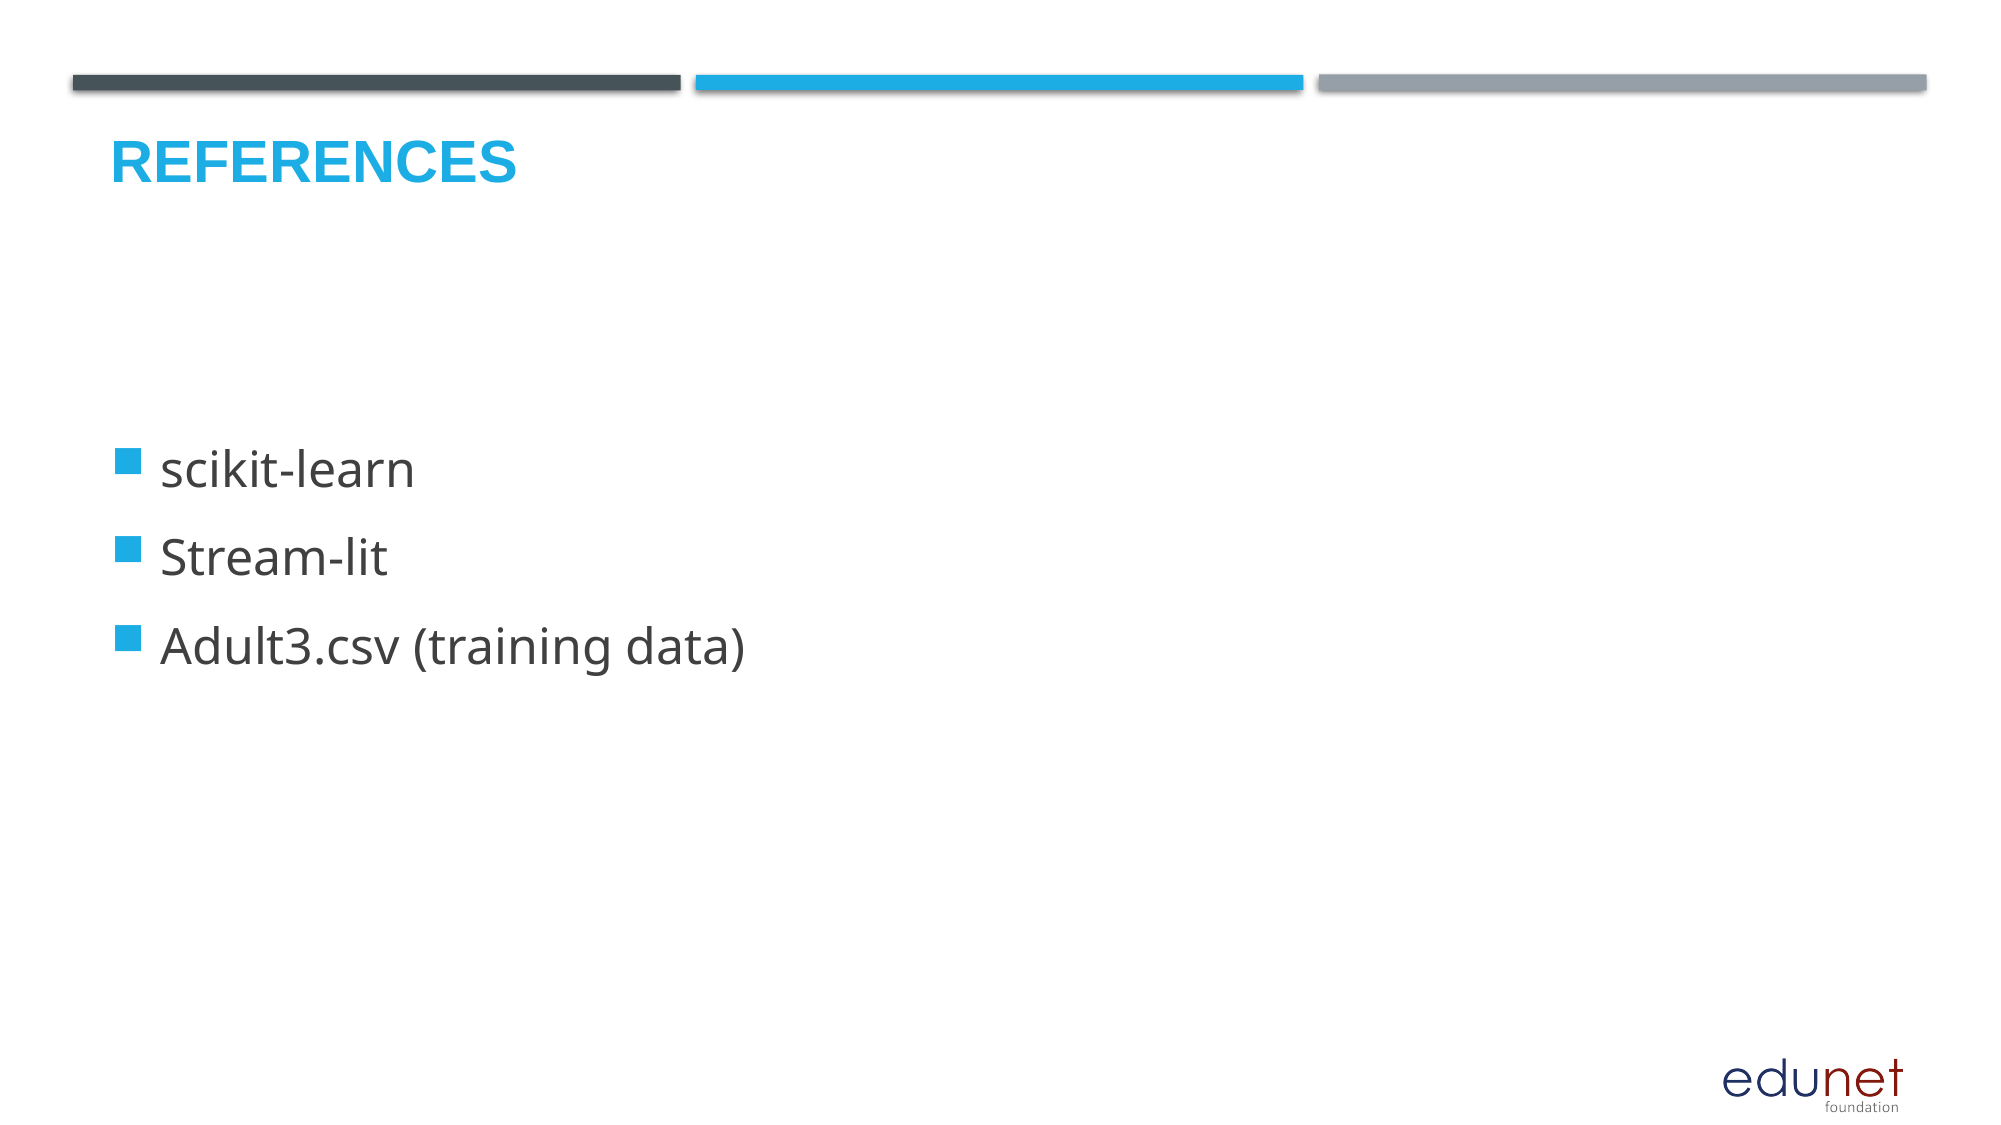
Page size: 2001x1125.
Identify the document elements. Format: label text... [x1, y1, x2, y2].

list scikit-learn Stream-lit Adult3.csv (training data) [95, 213, 1905, 981]
title References [95, 115, 1905, 203]
picture [1719, 1056, 1905, 1116]
